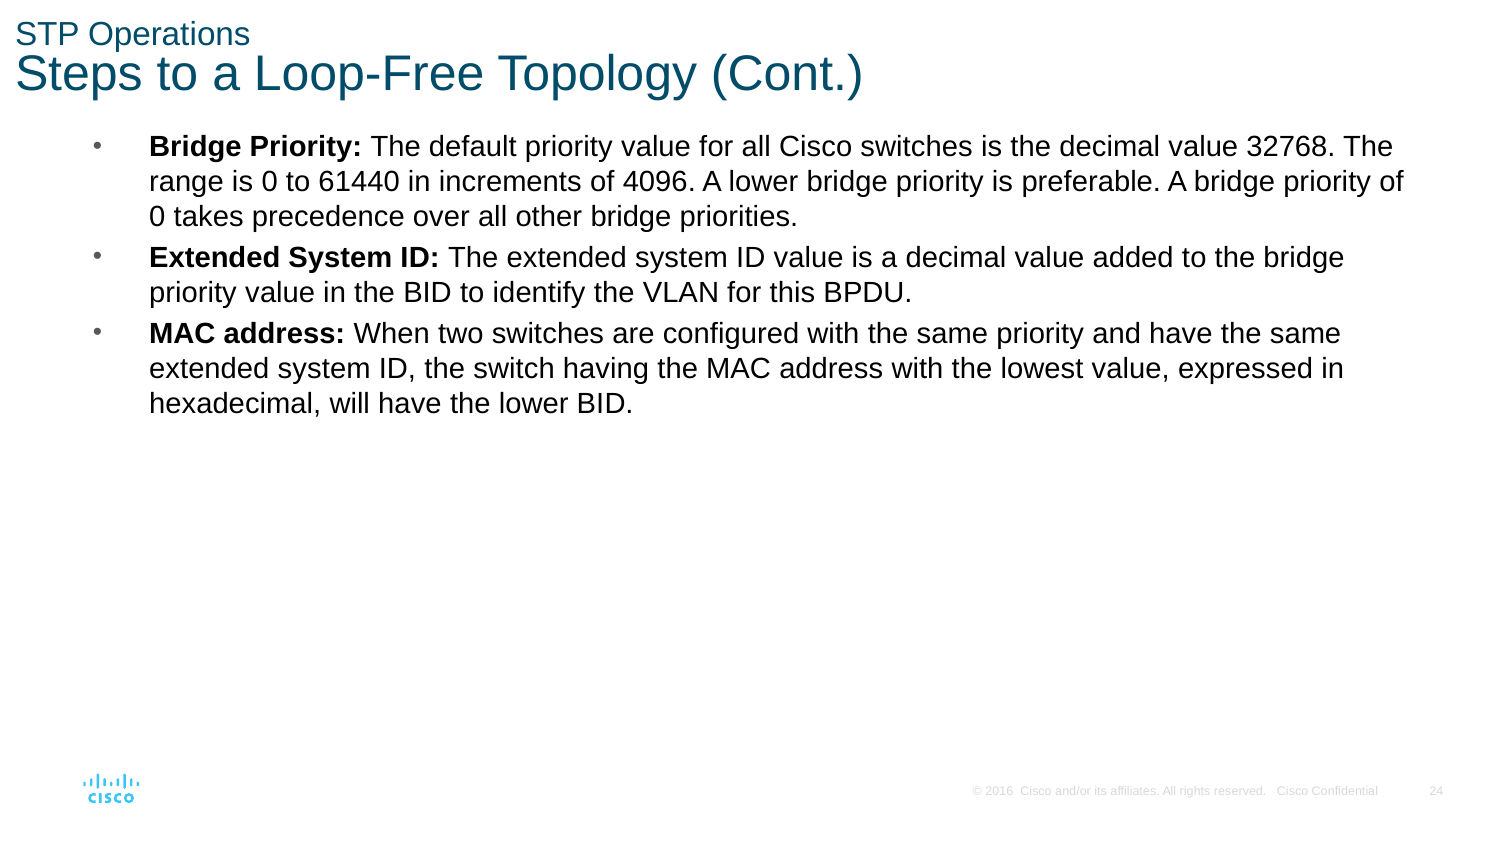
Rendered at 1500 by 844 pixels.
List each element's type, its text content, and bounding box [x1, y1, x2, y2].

title STP Operations Steps to a Loop-Free Topology (Cont.) [0, 0, 1369, 121]
list Bridge Priority: The default priority value for all Cisco switches is the decimal value 32768. The range is 0 to 61440 in increments of 4096. A lower bridge priority is preferable. A bridge priority of 0 takes precedence over all other bridge priorities. Extended System ID: The extended system ID value is a decimal value added to the bridge priority value in the BID to identify the VLAN for this BPDU. MAC address: When two switches are configured with the same priority and have the same extended system ID, the switch having the MAC address with the lowest value, expressed in hexadecimal, will have the lower BID. [77, 120, 1437, 726]
